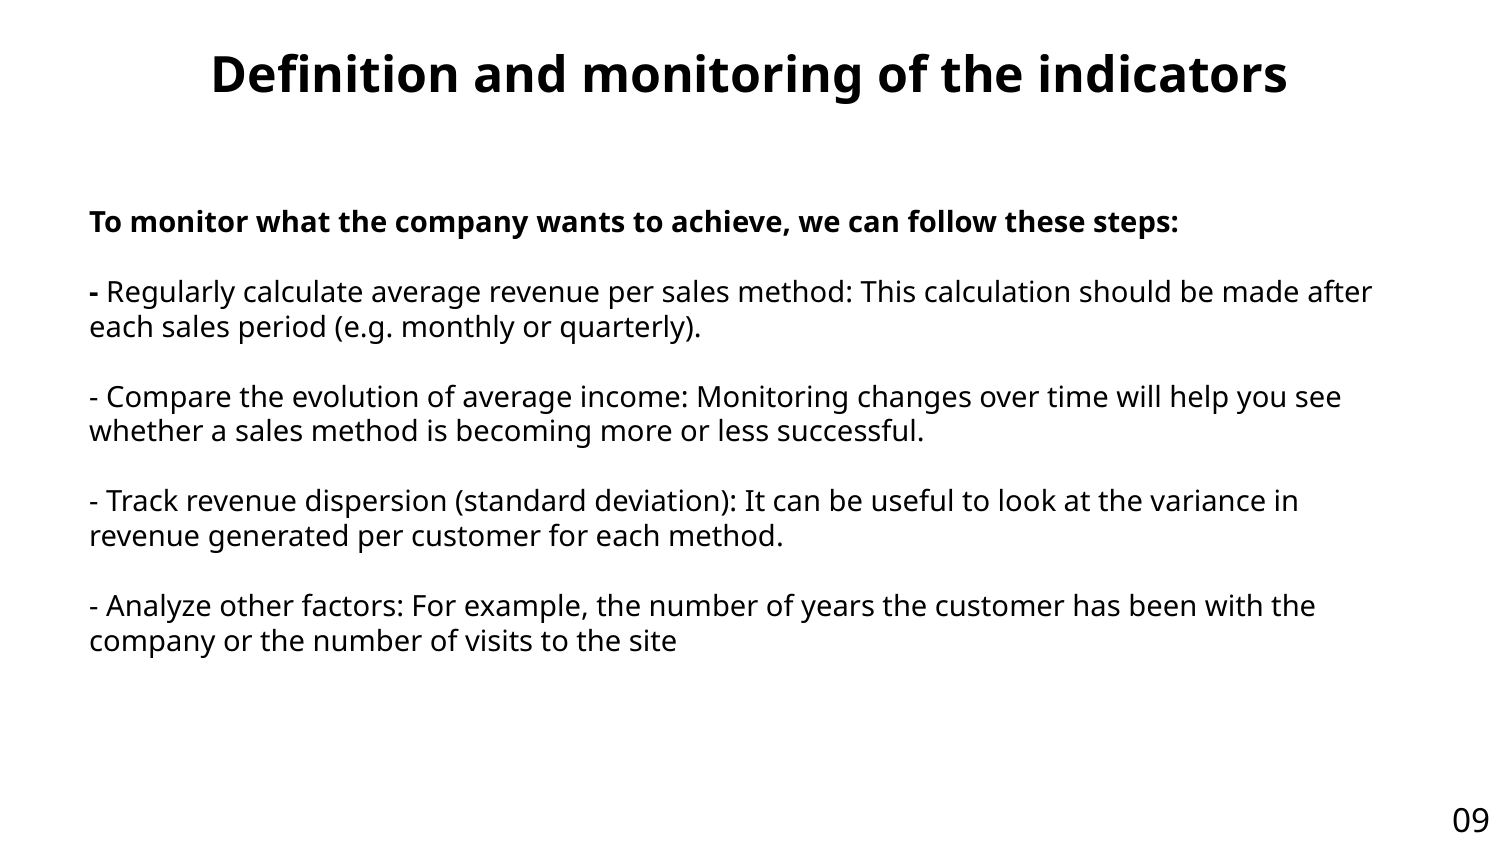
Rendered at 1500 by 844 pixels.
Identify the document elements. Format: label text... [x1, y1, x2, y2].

text_box To monitor what the company wants to achieve, we can follow these steps: - Regularly calculate average revenue per sales method: This calculation should be made after each sales period (e.g. monthly or quarterly). - Compare the evolution of average income: Monitoring changes over time will help you see whether a sales method is becoming more or less successful. - Track revenue dispersion (standard deviation): It can be useful to look at the variance in revenue generated per customer for each method. - Analyze other factors: For example, the number of years the customer has been with the company or the number of visits to the site [74, 188, 1426, 281]
title Definition and monitoring of the indicators [74, 27, 1426, 120]
text_box 09 [1355, 784, 1500, 844]
